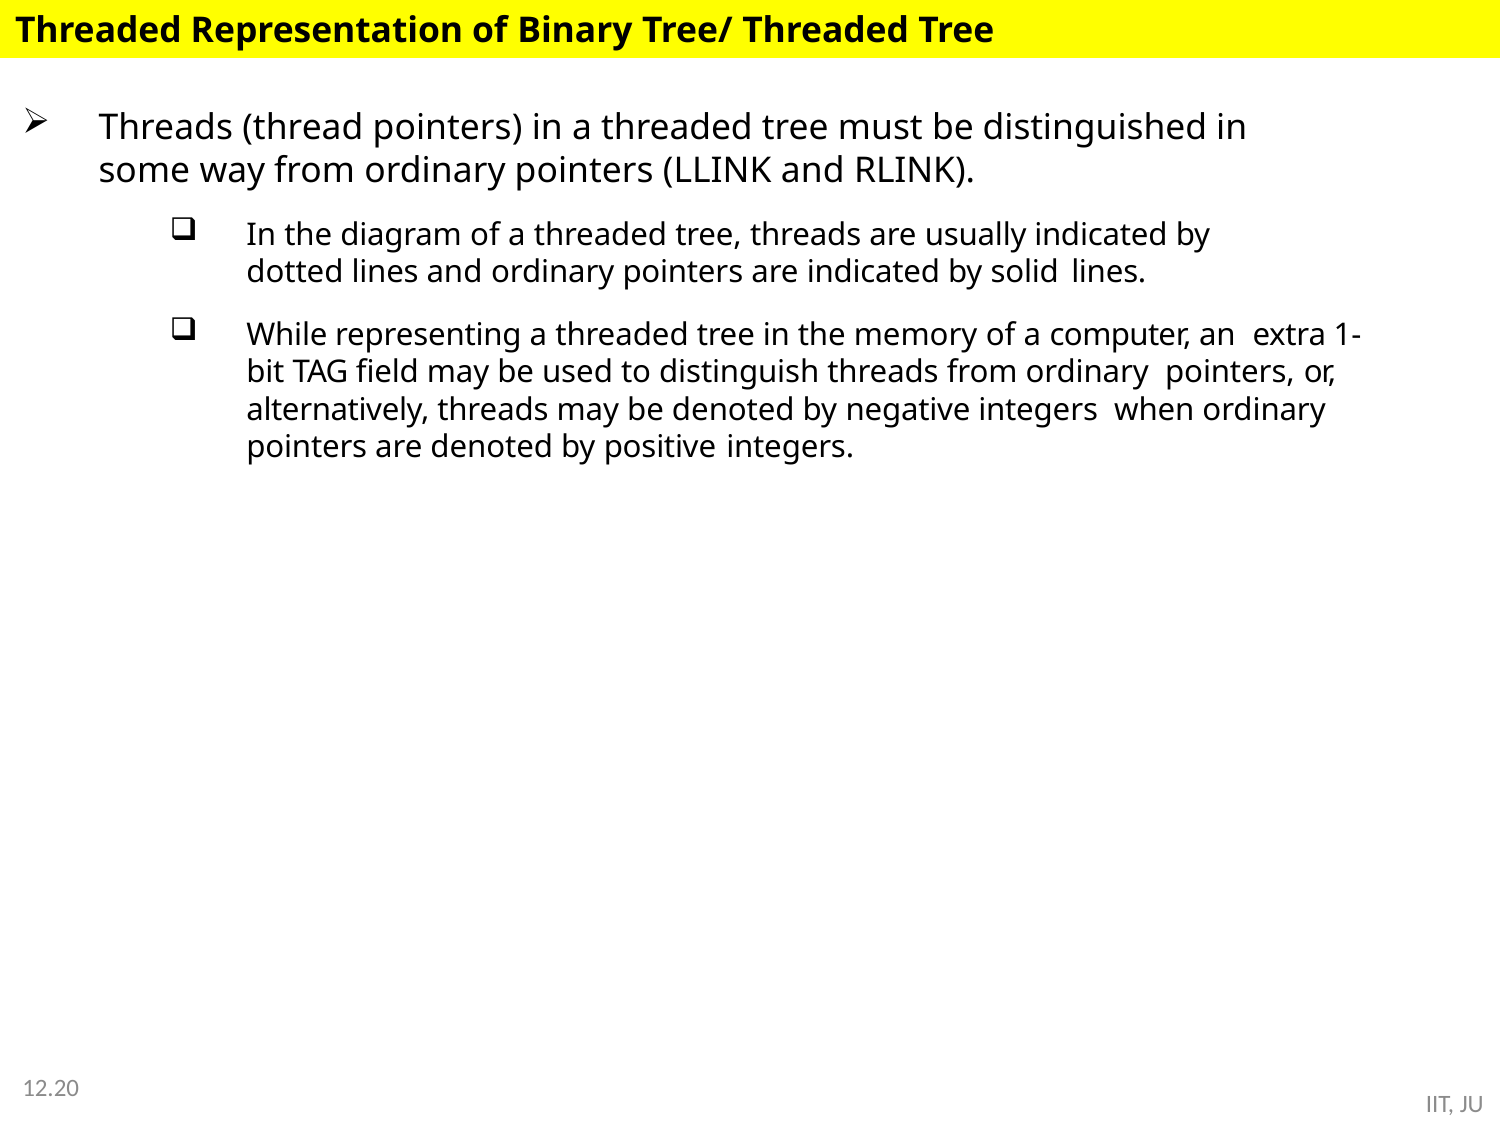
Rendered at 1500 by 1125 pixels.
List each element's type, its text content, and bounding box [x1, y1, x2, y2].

footer IIT, JU [1416, 778, 1491, 1125]
text_box [0, 0, 1500, 58]
text_box Threaded Representation of Binary Tree/ Threaded Tree Threads (thread pointers) in a threaded tree must be distinguished in some way from ordinary pointers (LLINK and RLINK). In the diagram of a threaded tree, threads are usually indicated by dotted lines and ordinary pointers are indicated by solid lines. While representing a threaded tree in the memory of a computer, an extra 1-bit TAG field may be used to distinguish threads from ordinary pointers, or, alternatively, threads may be denoted by negative integers when ordinary pointers are denoted by positive integers. [12, 5, 1378, 464]
slide_number 12.20 [7, 760, 80, 1125]
